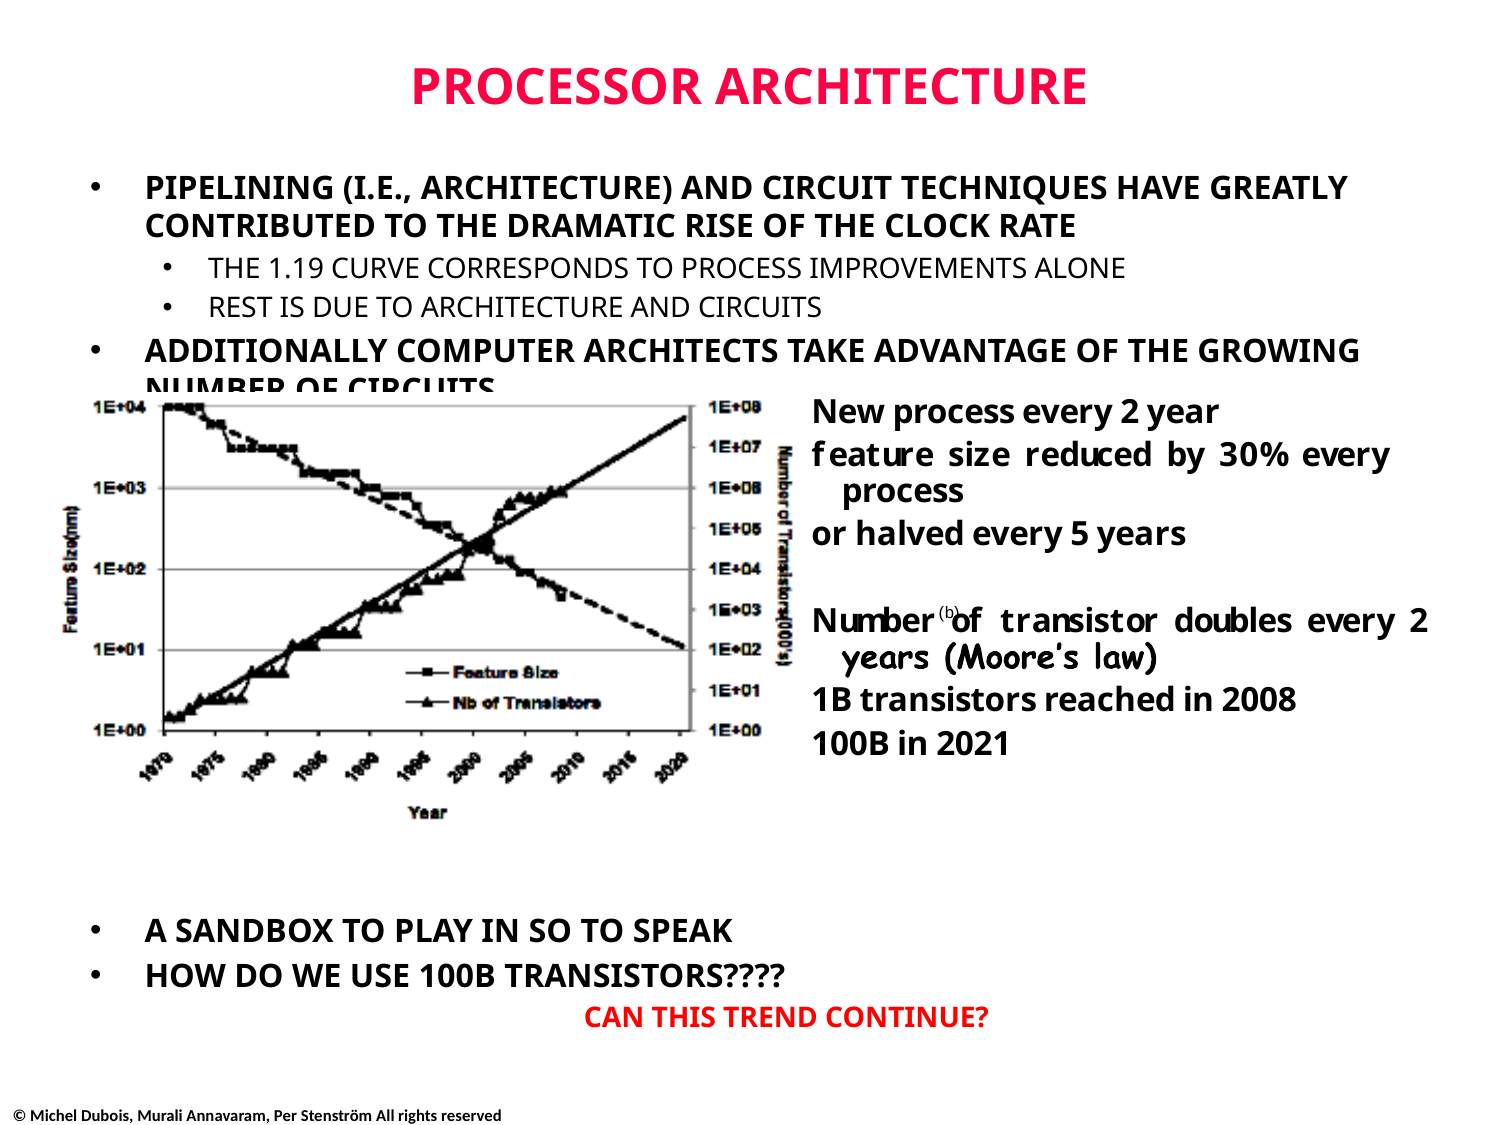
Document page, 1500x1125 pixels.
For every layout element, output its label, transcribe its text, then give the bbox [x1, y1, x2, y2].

title PROCESSOR ARCHITECTURE [74, 9, 1426, 159]
picture [26, 392, 1500, 843]
list PIPELINING (I.E., ARCHITECTURE) AND CIRCUIT TECHNIQUES HAVE GREATLY CONTRIBUTED TO THE DRAMATIC RISE OF THE CLOCK RATE THE 1.19 CURVE CORRESPONDS TO PROCESS IMPROVEMENTS ALONE REST IS DUE TO ARCHITECTURE AND CIRCUITS ADDITIONALLY COMPUTER ARCHITECTS TAKE ADVANTAGE OF THE GROWING NUMBER OF CIRCUITS A SANDBOX TO PLAY IN SO TO SPEAK HOW DO WE USE 100B TRANSISTORS???? CAN THIS TREND CONTINUE? [74, 159, 1426, 390]
list PIPELINING (I.E., ARCHITECTURE) AND CIRCUIT TECHNIQUES HAVE GREATLY CONTRIBUTED TO THE DRAMATIC RISE OF THE CLOCK RATE THE 1.19 CURVE CORRESPONDS TO PROCESS IMPROVEMENTS ALONE REST IS DUE TO ARCHITECTURE AND CIRCUITS ADDITIONALLY COMPUTER ARCHITECTS TAKE ADVANTAGE OF THE GROWING NUMBER OF CIRCUITS A SANDBOX TO PLAY IN SO TO SPEAK HOW DO WE USE 100B TRANSISTORS???? CAN THIS TREND CONTINUE? [74, 852, 1426, 1043]
